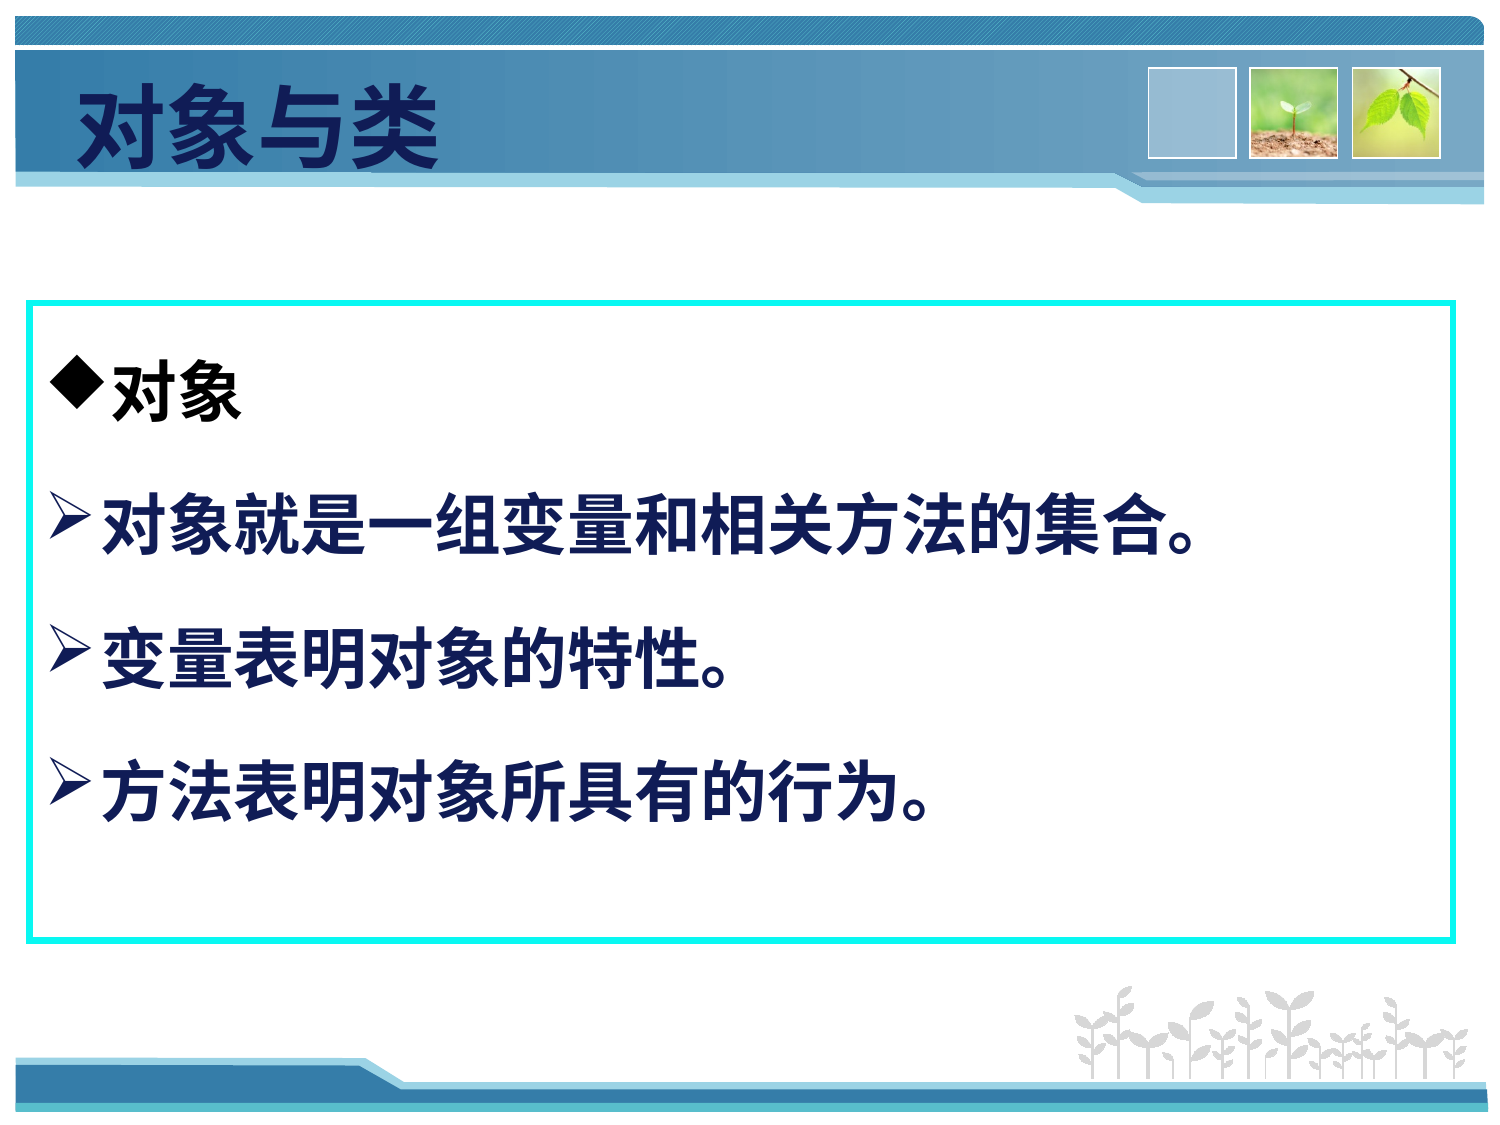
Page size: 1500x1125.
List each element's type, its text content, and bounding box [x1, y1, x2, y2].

picture [1311, 69, 1337, 157]
text_box 对象 对象就是一组变量和相关方法的集合。 变量表明对象的特性。 方法表明对象所具有的行为。 [29, 302, 1453, 941]
title 对象与类 [58, 30, 1311, 219]
picture [1353, 69, 1439, 157]
